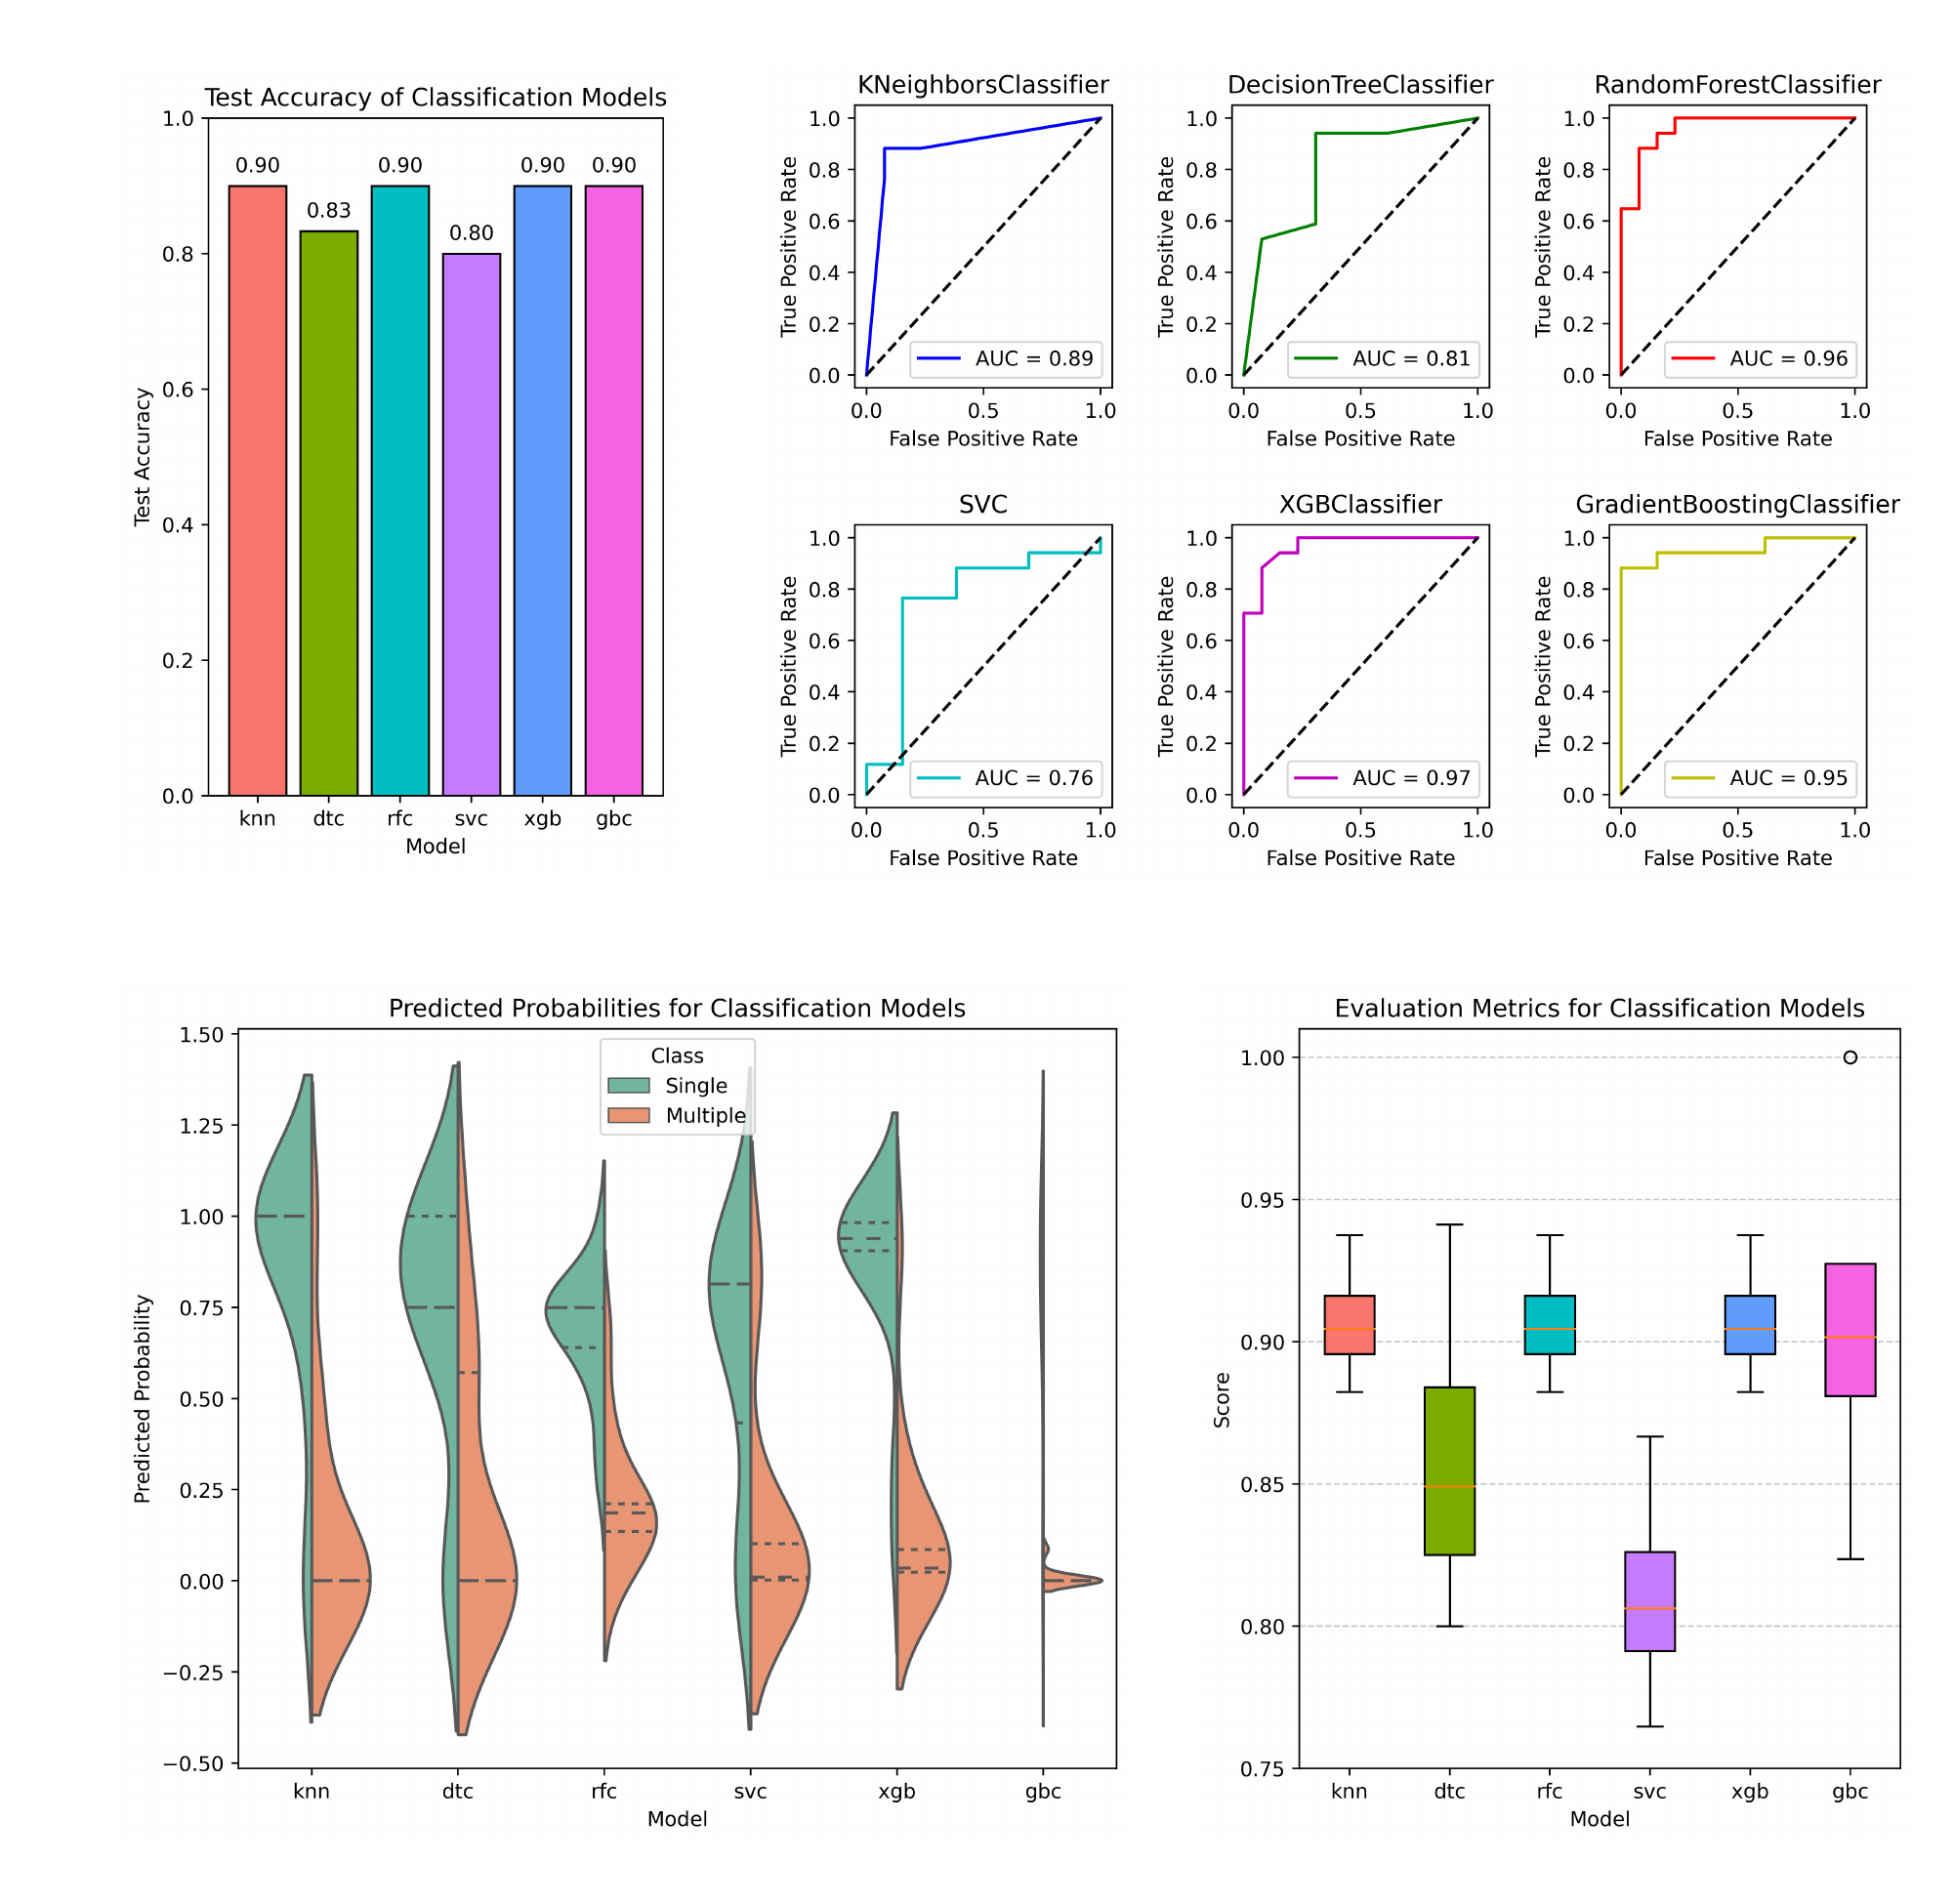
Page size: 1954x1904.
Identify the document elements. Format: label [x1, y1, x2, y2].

picture [119, 72, 682, 872]
picture [119, 983, 1131, 1844]
picture [766, 60, 1915, 884]
picture [1197, 983, 1915, 1844]
